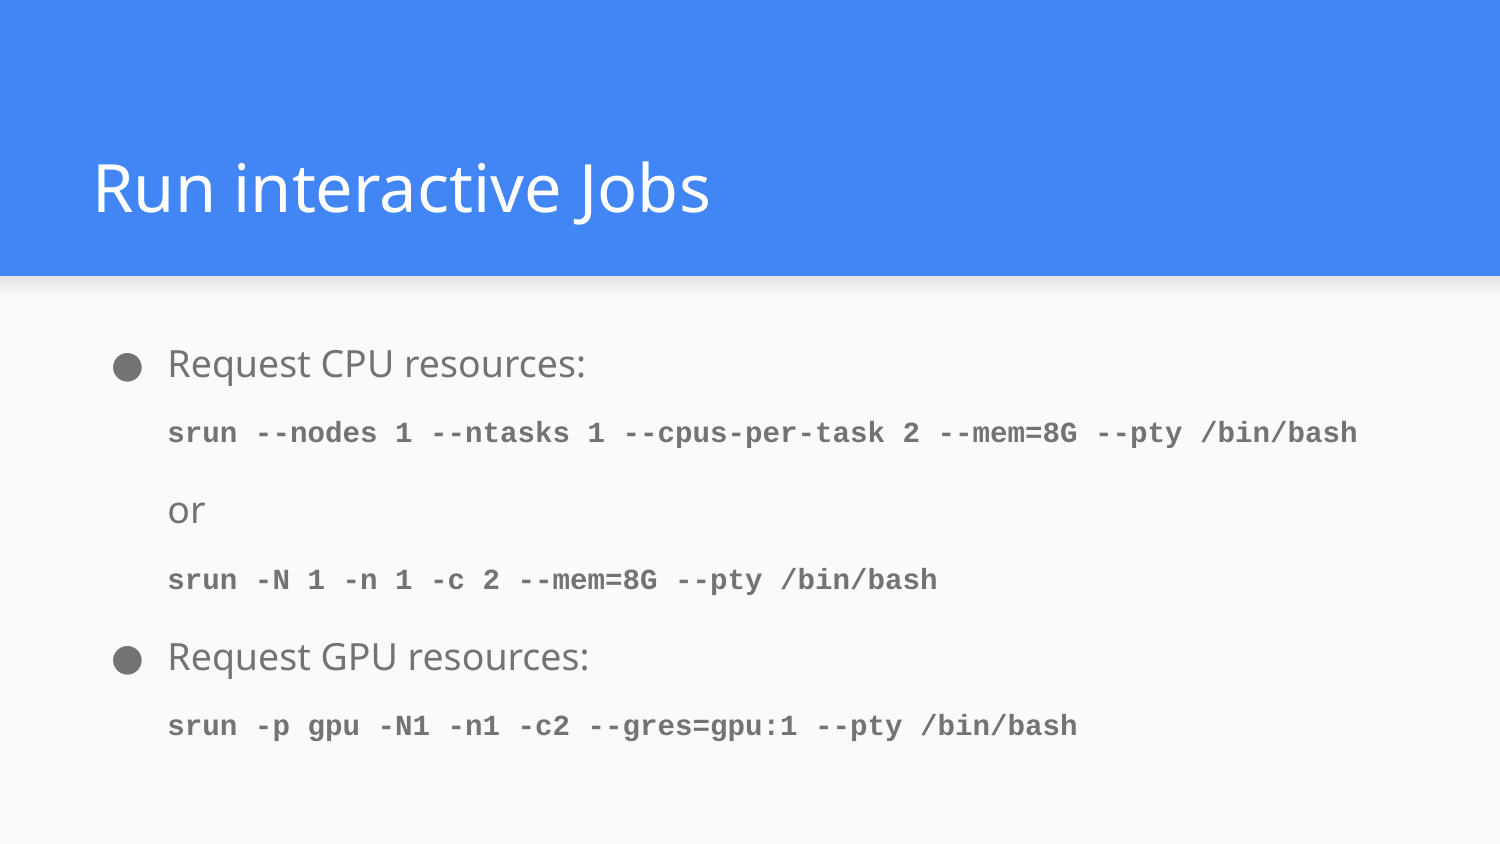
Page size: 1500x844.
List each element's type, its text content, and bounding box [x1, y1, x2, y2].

list Request CPU resources: srun --nodes 1 --ntasks 1 --cpus-per-task 2 --mem=8G --pty /bin/bash or srun -N 1 -n 1 -c 2 --mem=8G --pty /bin/bash Request GPU resources: srun -p gpu -N1 -n1 -c2 --gres=gpu:1 --pty /bin/bash [77, 314, 1427, 760]
title Run interactive Jobs [77, 121, 1427, 248]
